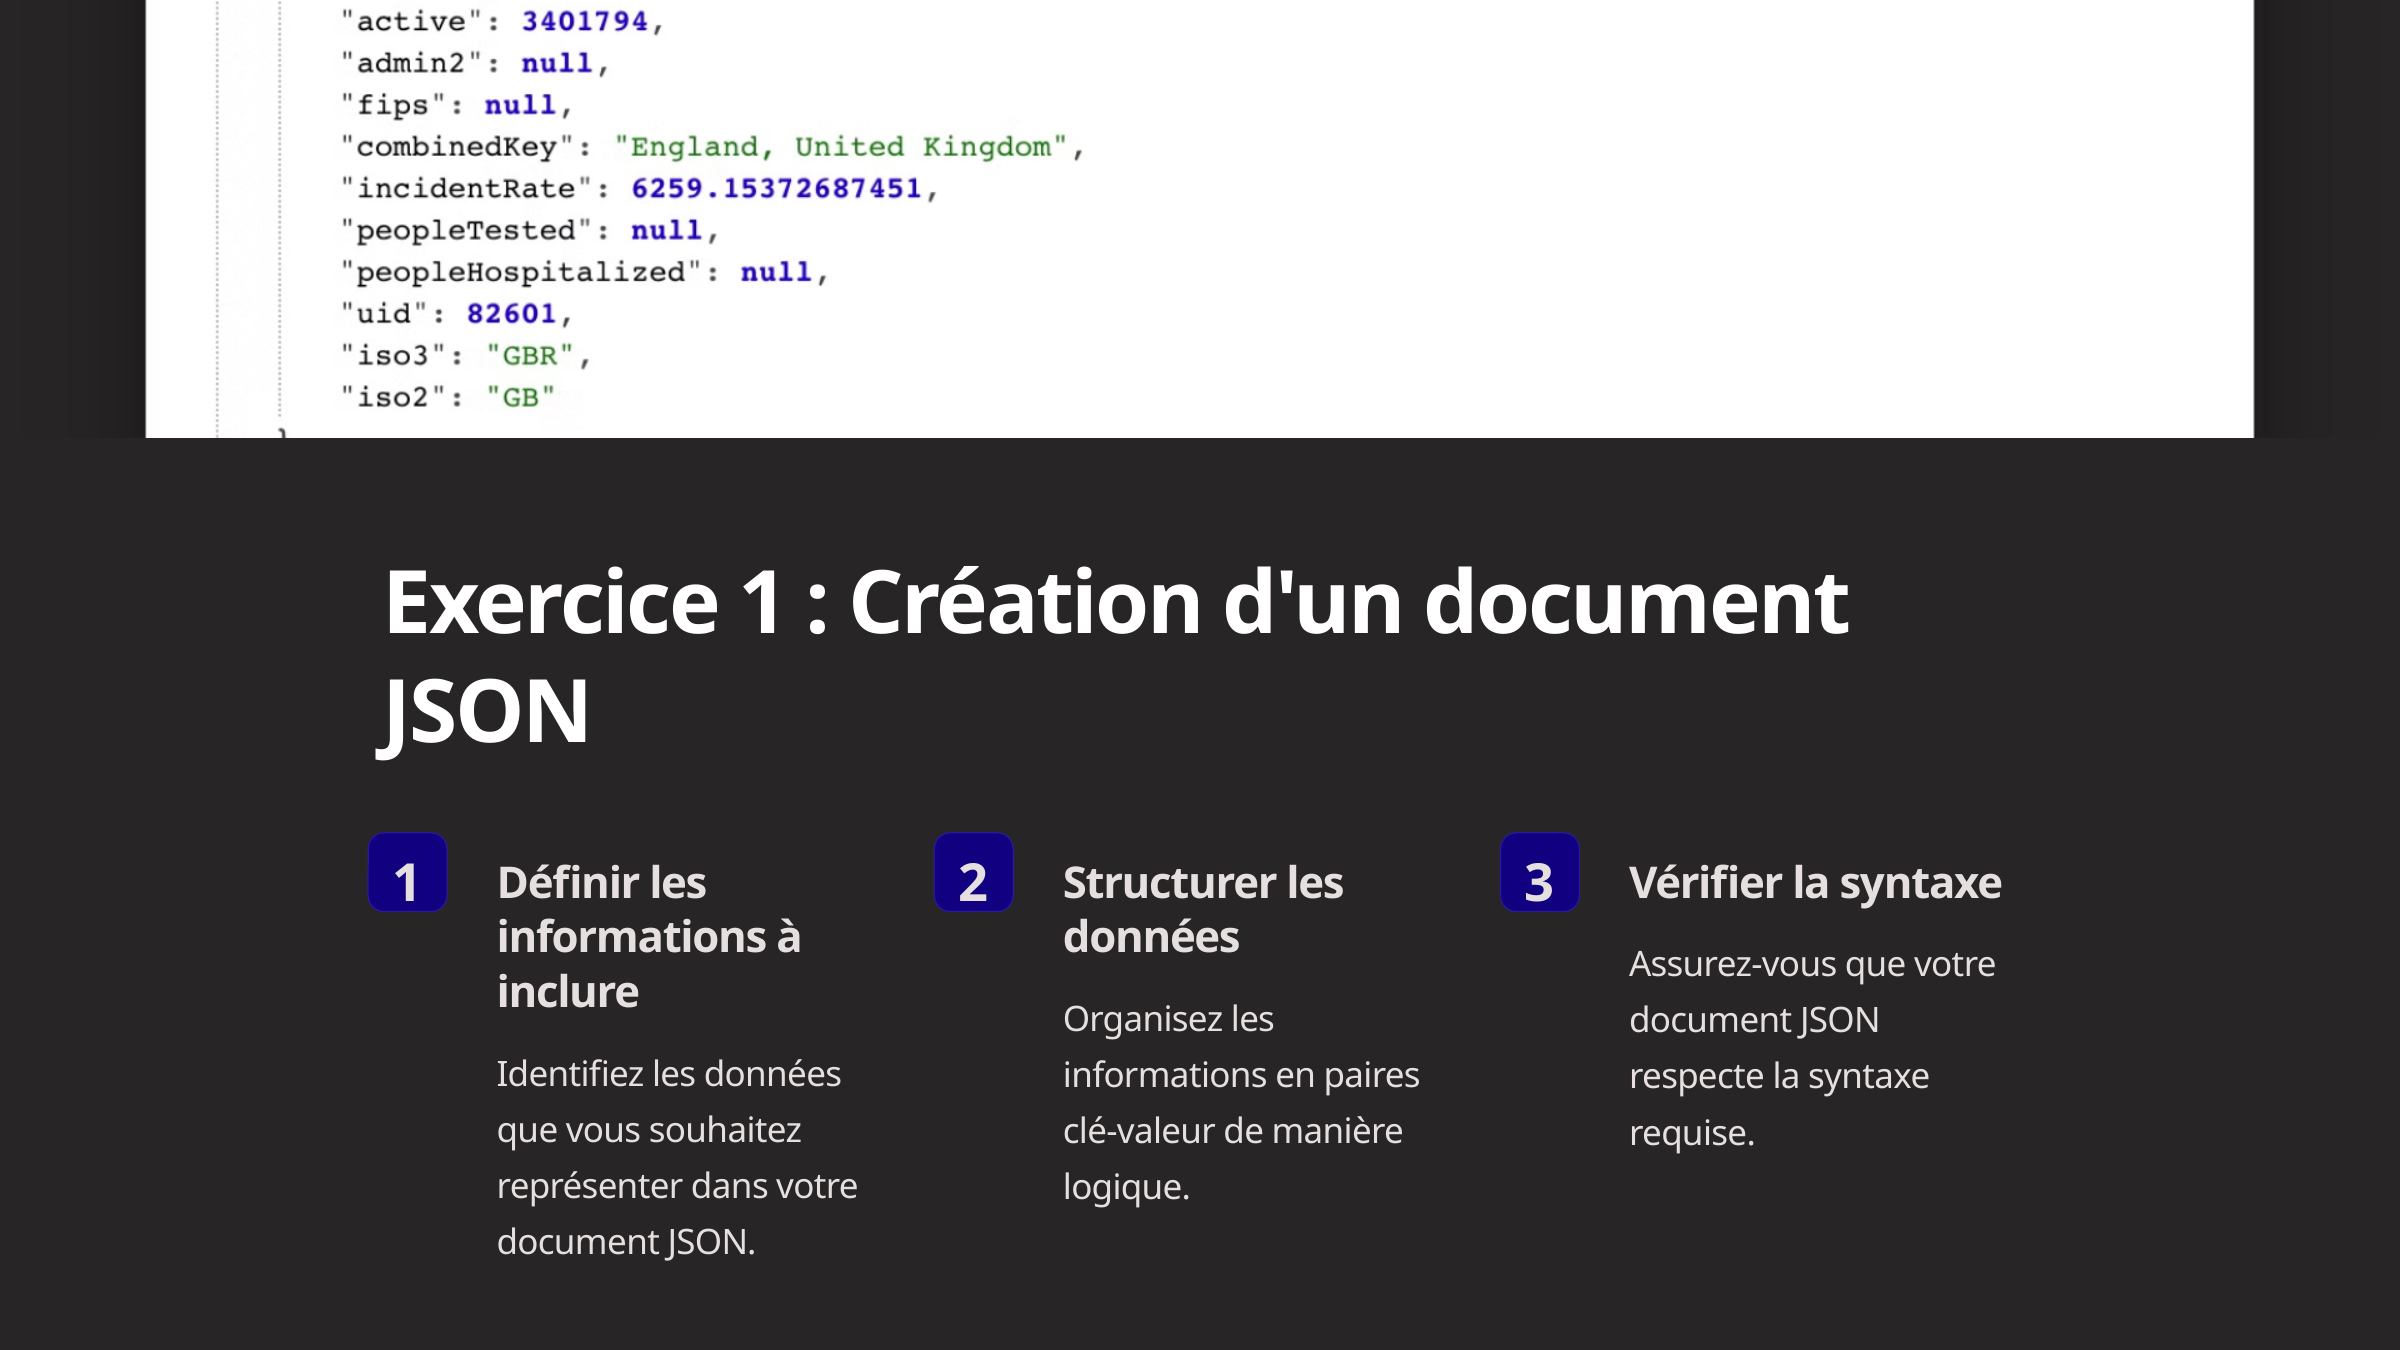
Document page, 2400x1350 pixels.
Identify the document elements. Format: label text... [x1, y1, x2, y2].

text_box Structurer les données [1048, 844, 1466, 955]
text_box 1 [395, 839, 420, 905]
text_box Assurez-vous que votre document JSON respecte la syntaxe requise. [1614, 920, 2032, 1089]
text_box [0, 438, 2400, 1350]
text_box Identifiez les données que vous souhaitez représenter dans votre document JSON. [481, 1029, 900, 1254]
text_box Vérifier la syntaxe [1614, 844, 2032, 900]
text_box Organisez les informations en paires clé-valeur de manière logique. [1048, 975, 1466, 1200]
text_box Exercice 1 : Création d'un document JSON [368, 534, 2032, 753]
text_box 2 [957, 839, 990, 905]
picture [0, 0, 2400, 438]
text_box 3 [1523, 839, 1557, 905]
text_box Définir les informations à inclure [481, 844, 900, 1009]
text_box [934, 832, 1014, 912]
text_box [368, 832, 447, 912]
text_box [1500, 832, 1580, 912]
